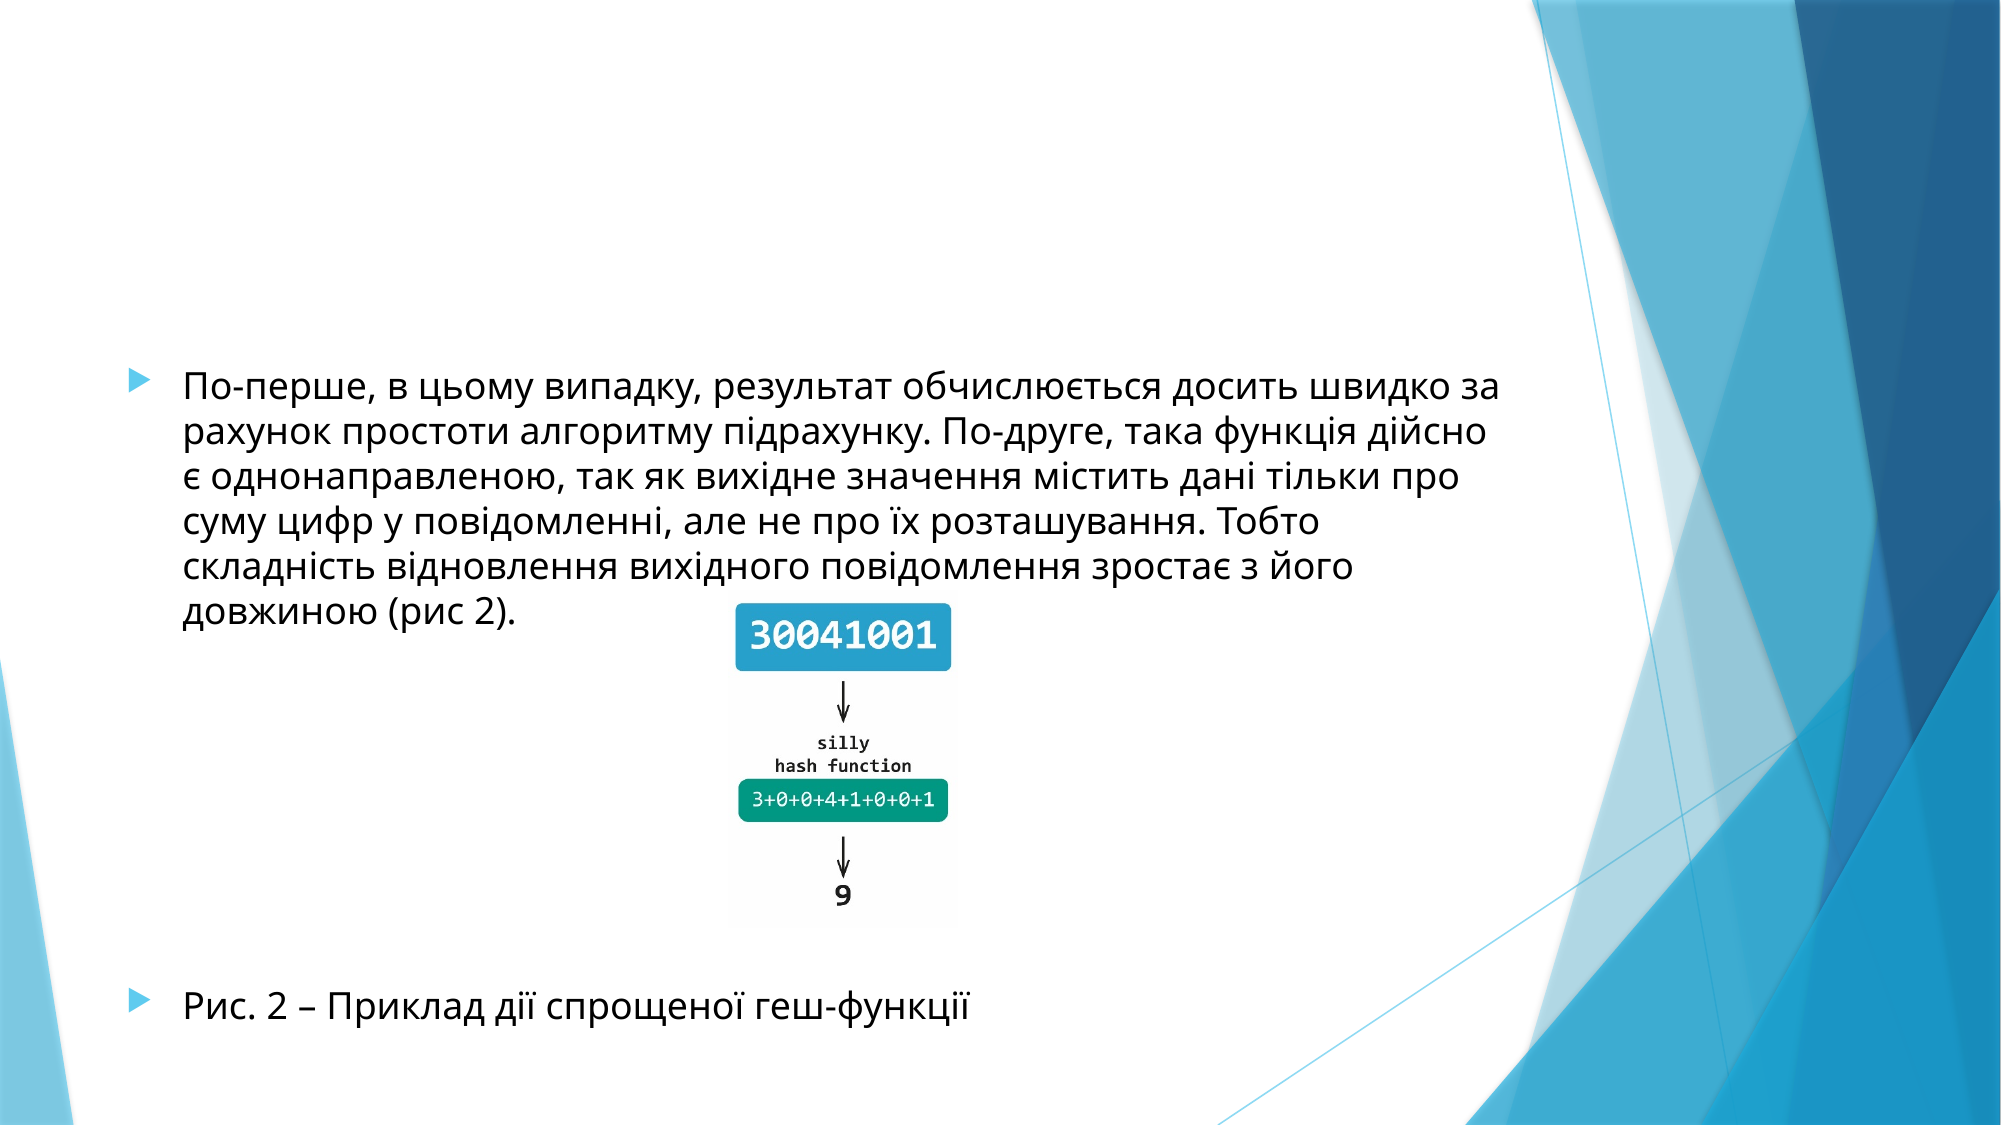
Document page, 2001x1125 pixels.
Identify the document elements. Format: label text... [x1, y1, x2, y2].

list По-перше, в цьому випадку, результат обчислюється досить швидко за рахунок простоти алгоритму підрахунку. По-друге, така функція дійсно є однонаправленою, так як вихідне значення містить дані тільки про суму цифр у повідомленні, але не про їх розташування. Тобто складність відновлення вихідного повідомлення зростає з його довжиною (рис 2). Рис. 2 – Приклад дії спрощеної геш-функції [111, 354, 1522, 1060]
picture [727, 589, 959, 929]
